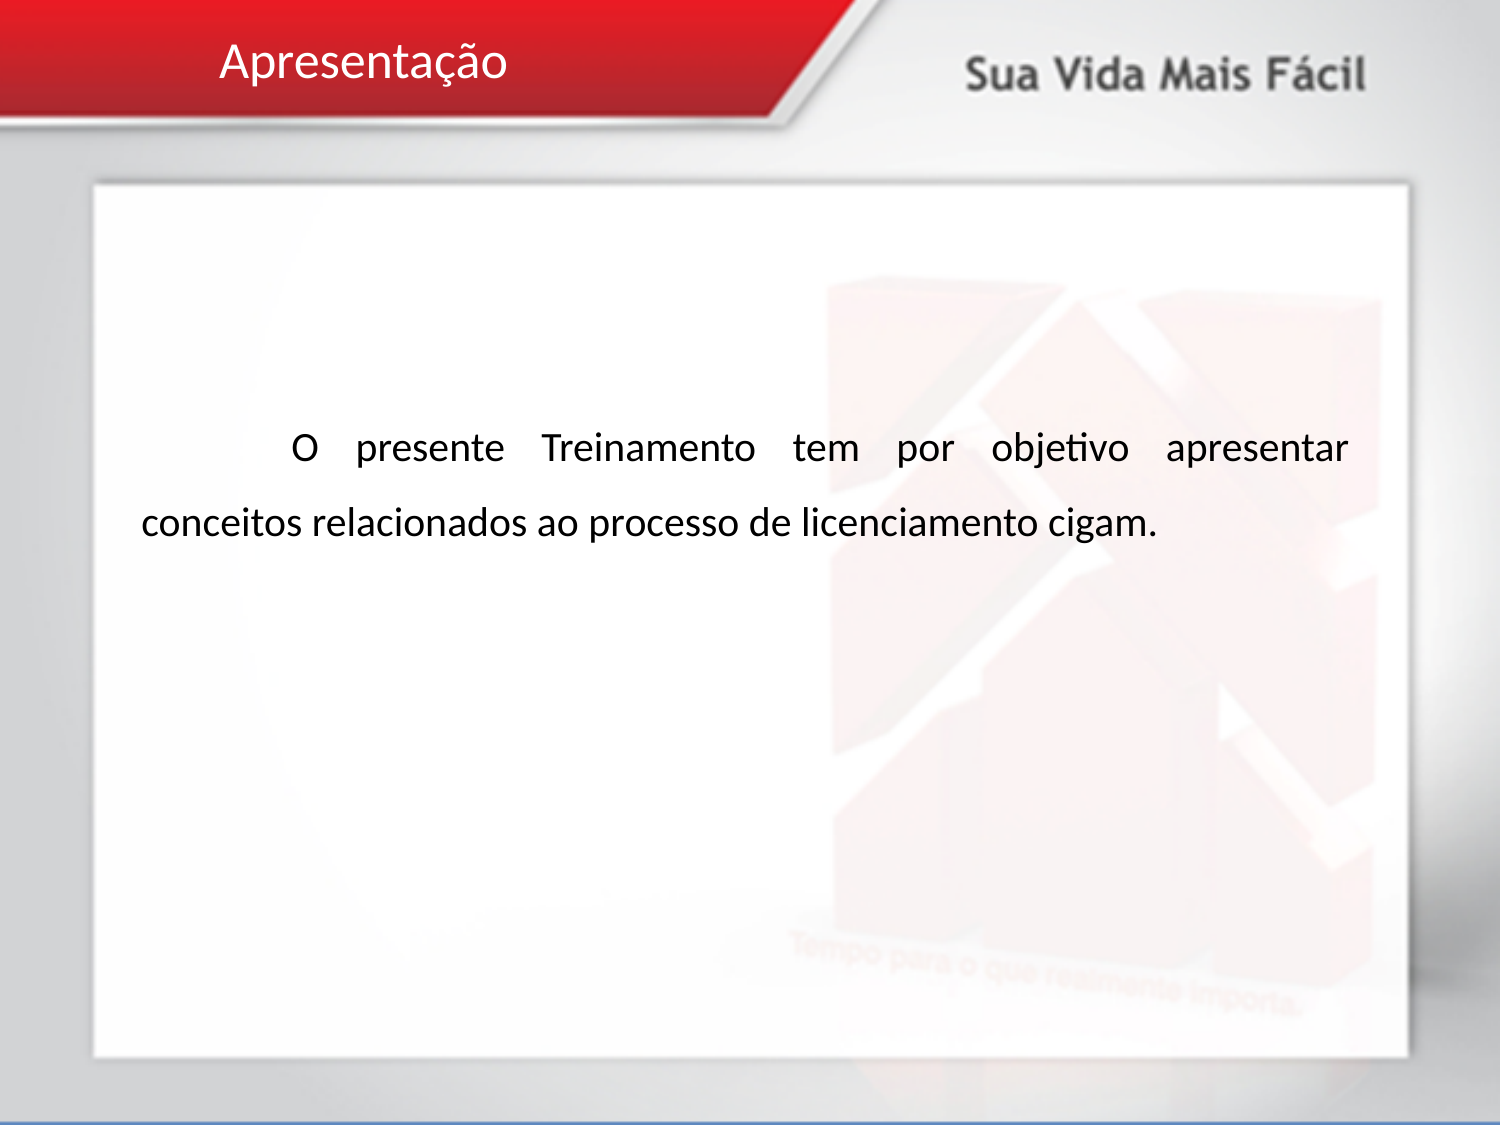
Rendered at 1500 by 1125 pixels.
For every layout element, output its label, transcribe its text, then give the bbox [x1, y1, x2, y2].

text_box O presente Treinamento tem por objetivo apresentar conceitos relacionados ao processo de licenciamento cigam. [126, 387, 1365, 553]
text_box Apresentação [204, 19, 524, 97]
picture [0, 0, 1500, 1125]
